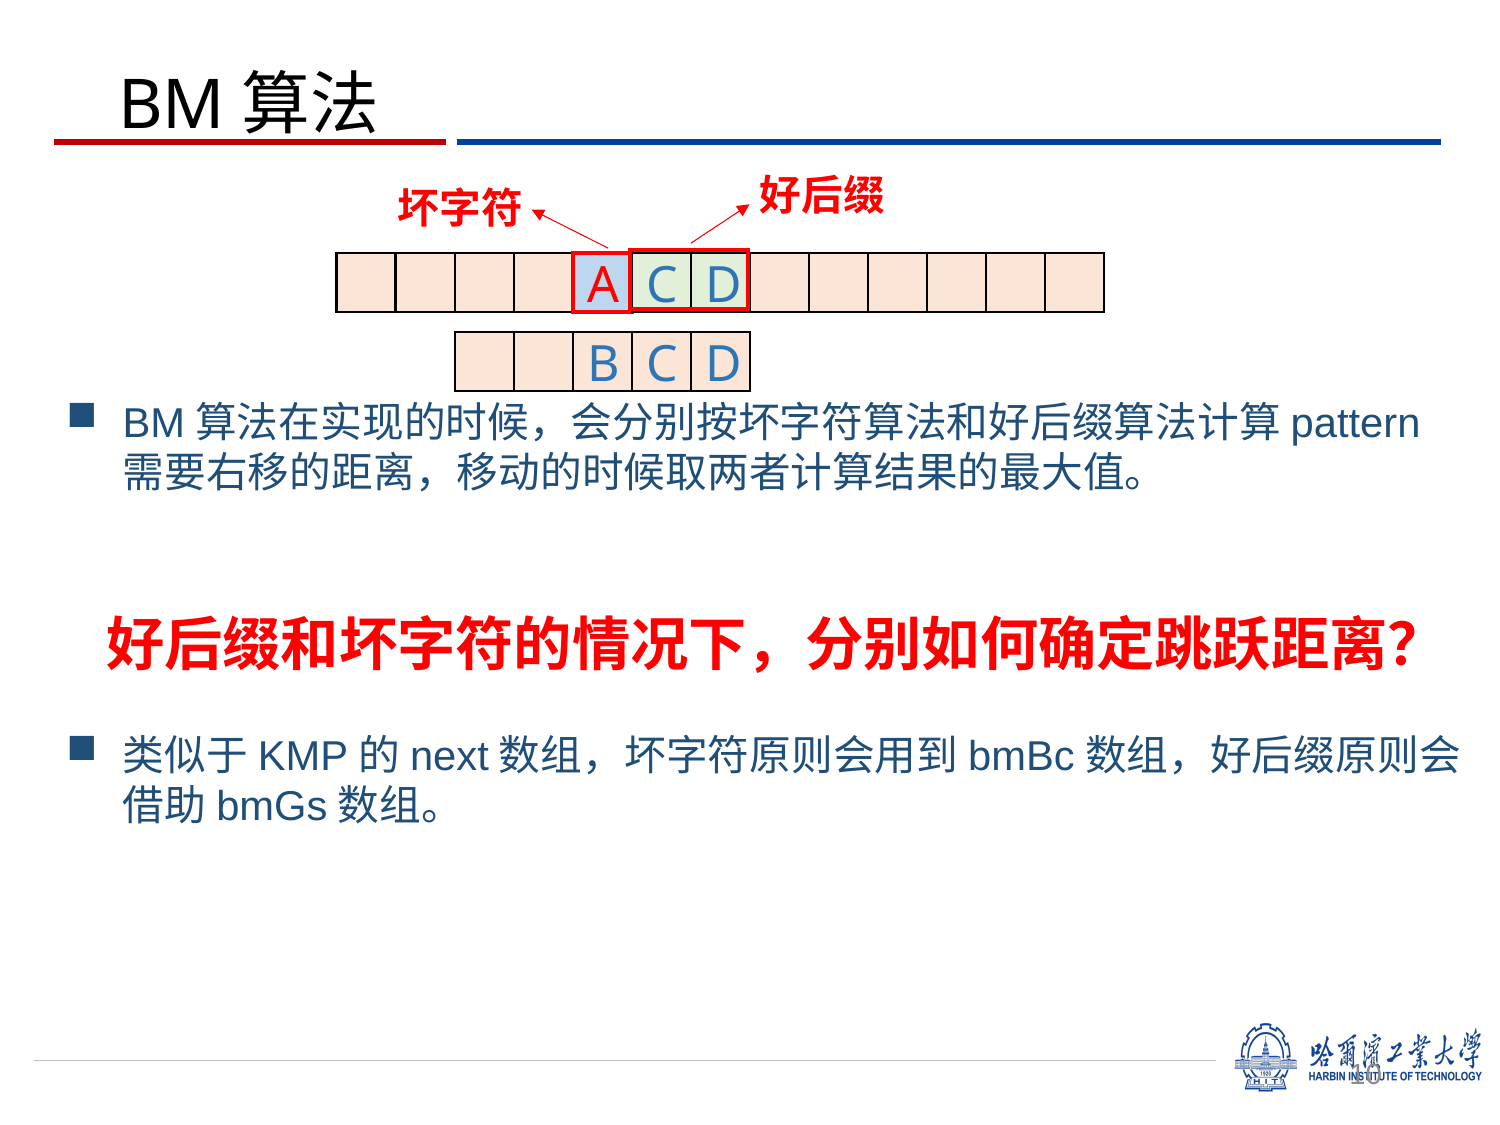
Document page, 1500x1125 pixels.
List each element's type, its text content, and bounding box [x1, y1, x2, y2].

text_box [454, 332, 750, 392]
picture [1397, 1023, 1482, 1094]
text_box 坏字符 [382, 174, 650, 240]
text_box 好后缀 [744, 160, 1012, 226]
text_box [336, 252, 1105, 312]
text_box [690, 204, 750, 244]
title BM算法 [103, 0, 1397, 155]
text_box 好后缀和坏字符的情况下，分别如何确定跳跃距离？ [91, 599, 1437, 684]
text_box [531, 209, 609, 249]
slide_number 10 [1059, 1043, 1397, 1103]
list BM算法在实现的时候，会分别按坏字符算法和好后缀算法计算pattern需要右移的距离，移动的时候取两者计算结果的最大值。 类似于KMP的next数组，坏字符原则会用到bmBc数组，好后缀原则会借助bmGs数组。 [51, 155, 1478, 1043]
